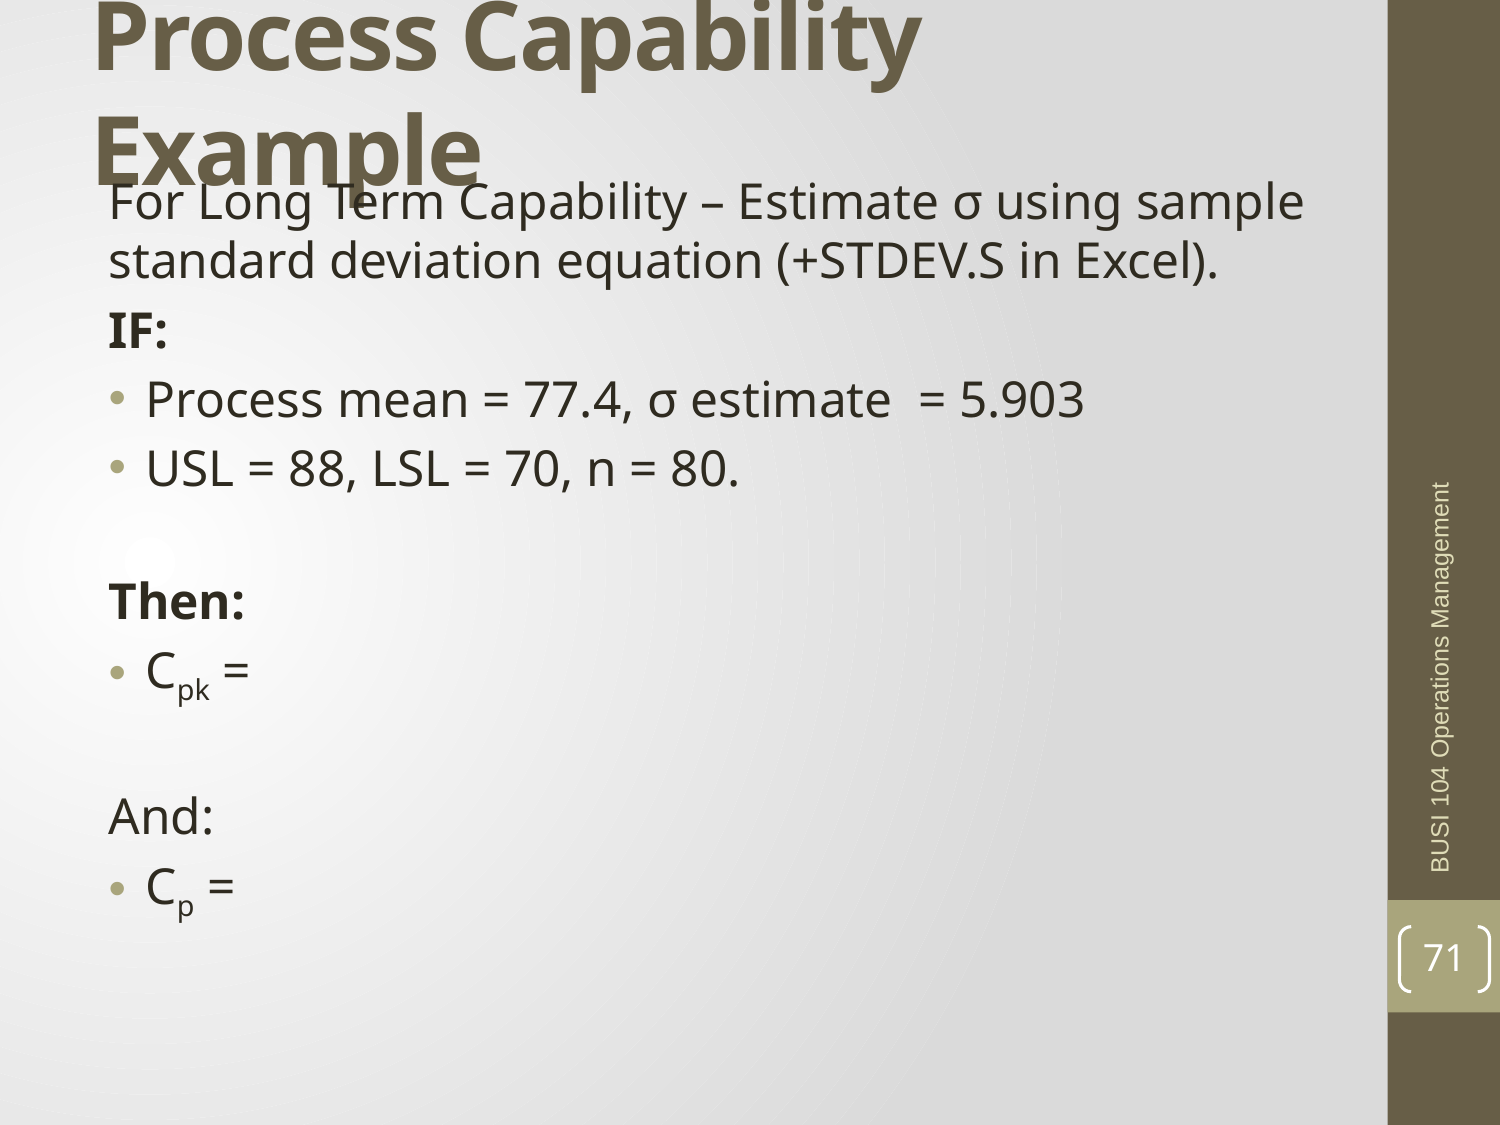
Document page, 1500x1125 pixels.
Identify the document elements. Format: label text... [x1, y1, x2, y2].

list For Long Term Capability – Estimate σ using sample standard deviation equation (+STDEV.S in Excel). IF: Process mean = 77.4, σ estimate = 5.903 USL = 88, LSL = 70, n = 80. Then: Cpk = And: Cp = [75, 162, 1325, 950]
slide_number 71 [1397, 925, 1492, 994]
footer BUSI 104 Operations Management [1408, 337, 1469, 889]
title Process Capability Example [75, 24, 1325, 155]
